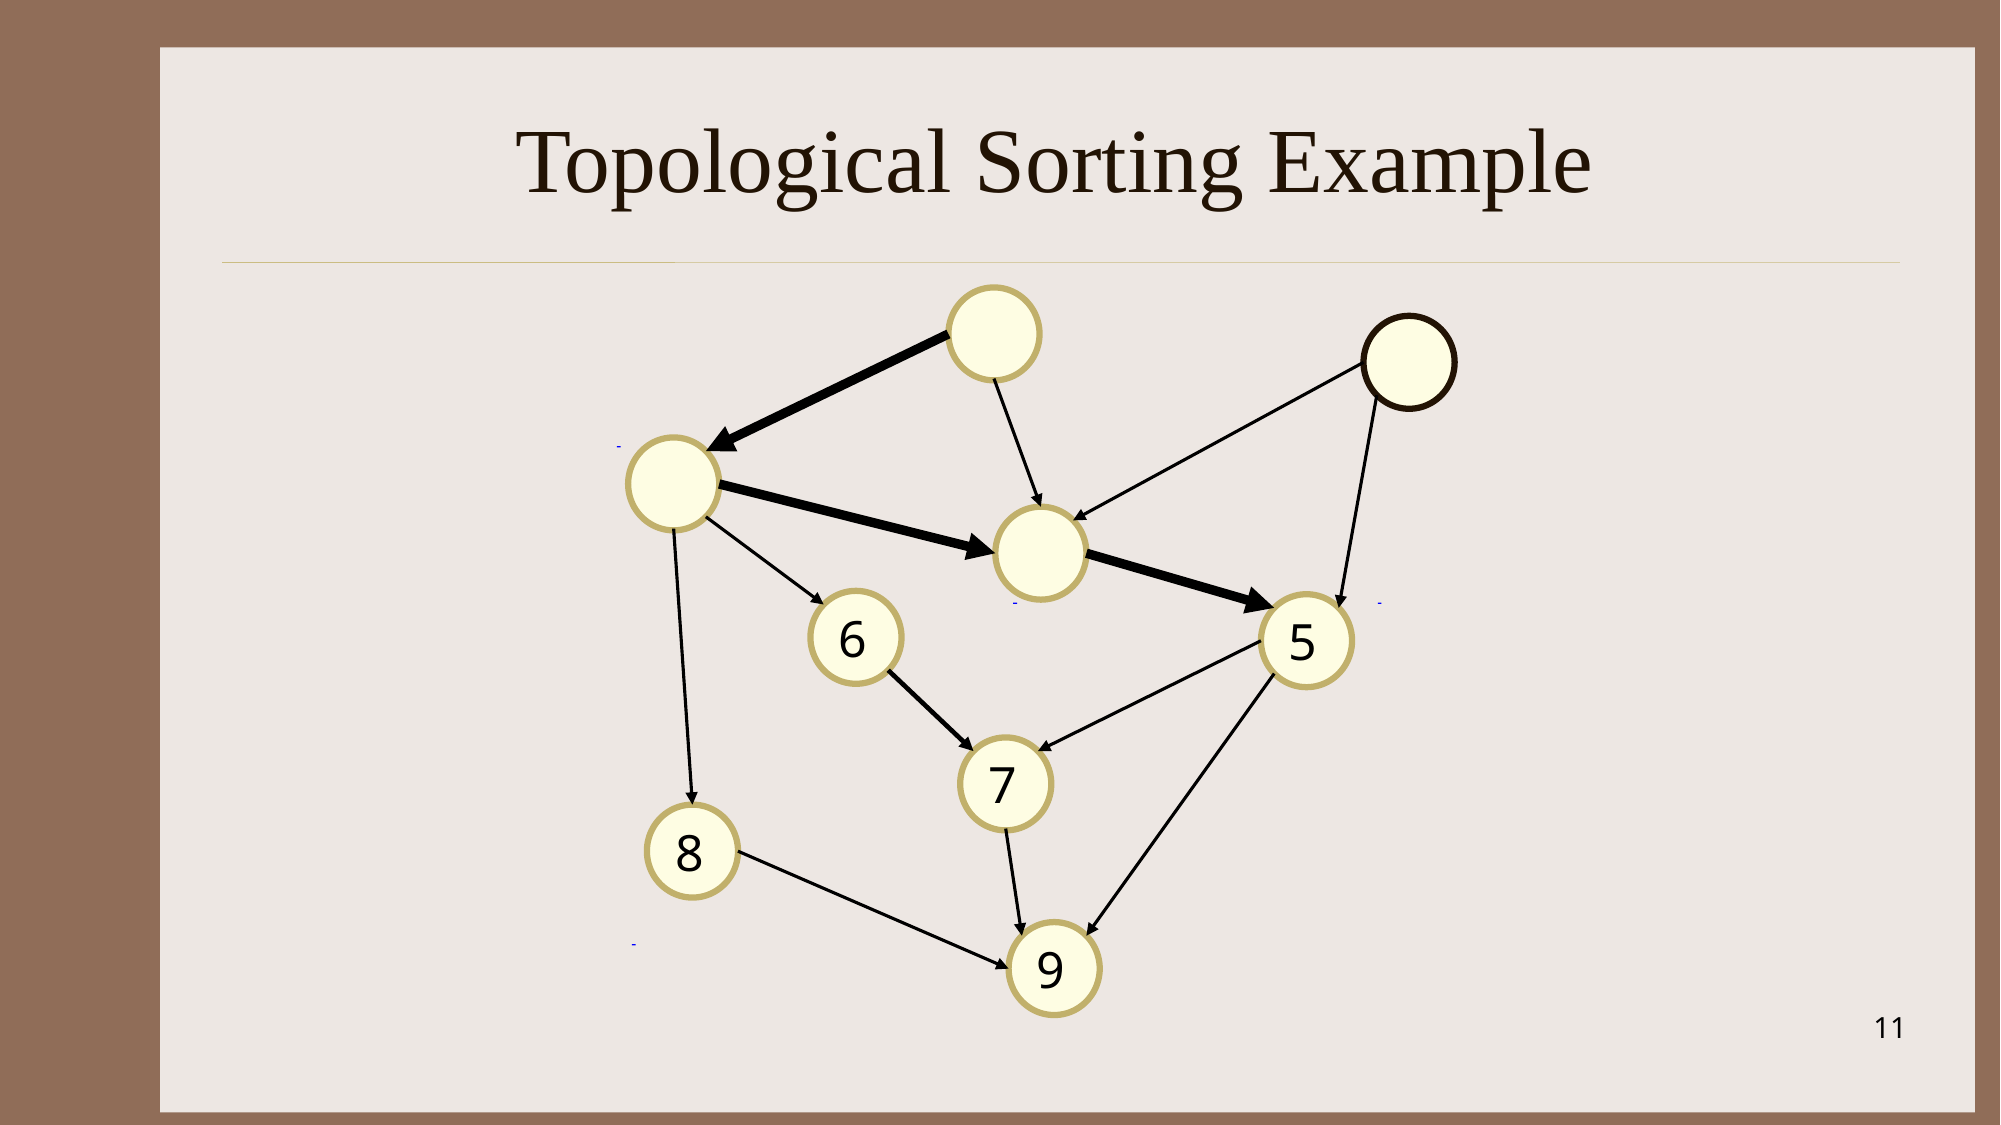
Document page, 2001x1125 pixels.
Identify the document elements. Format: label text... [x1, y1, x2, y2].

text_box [740, 851, 1006, 969]
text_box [1086, 676, 1275, 933]
title Topological Sorting Example [233, 62, 1900, 250]
text_box 6 [810, 590, 902, 684]
text_box [628, 437, 720, 531]
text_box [1072, 362, 1361, 518]
text_box [948, 287, 1040, 381]
text_box [995, 506, 1087, 600]
text_box 9 [1009, 922, 1100, 1016]
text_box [705, 519, 824, 602]
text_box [673, 533, 693, 802]
slide_number 11 [1505, 1001, 1922, 1077]
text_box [993, 383, 1042, 504]
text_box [705, 333, 946, 449]
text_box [1005, 833, 1023, 933]
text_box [1037, 640, 1258, 749]
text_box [887, 673, 974, 749]
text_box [722, 483, 993, 554]
text_box 5 [1261, 594, 1353, 688]
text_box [1089, 553, 1275, 605]
text_box [1363, 315, 1455, 409]
text_box 8 [646, 804, 738, 898]
text_box 7 [960, 737, 1052, 831]
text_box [1338, 398, 1377, 605]
